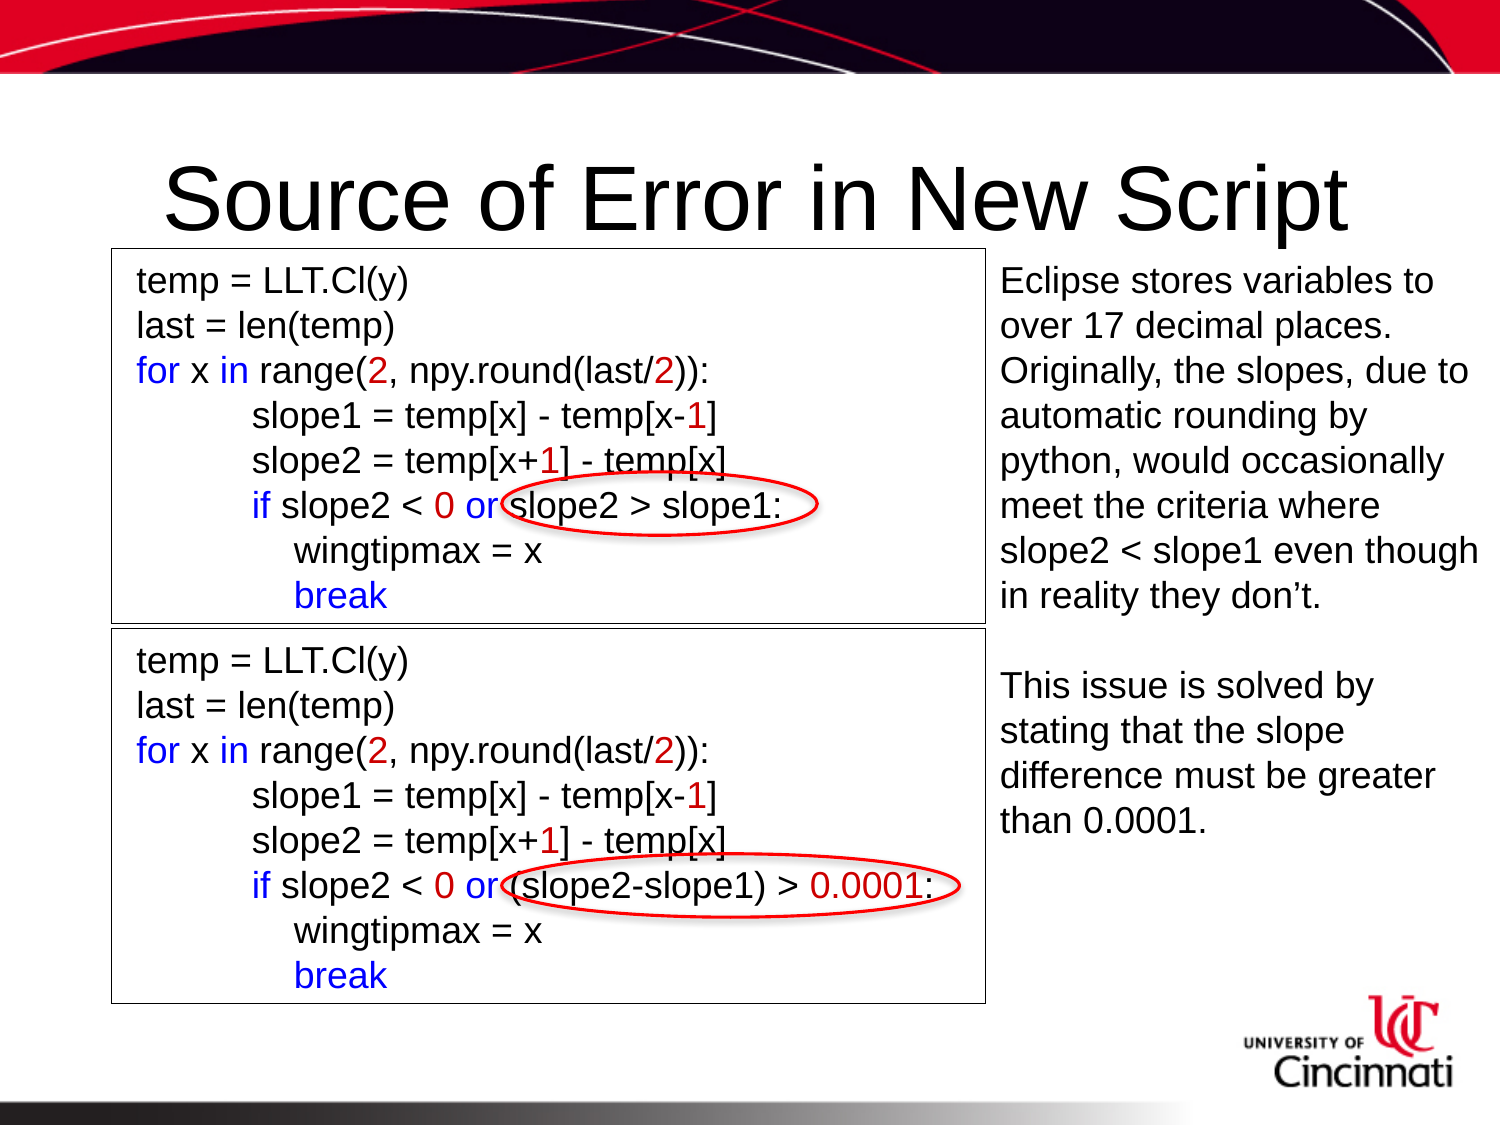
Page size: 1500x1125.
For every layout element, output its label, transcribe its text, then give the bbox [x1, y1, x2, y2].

text_box [501, 471, 818, 537]
text_box temp = LLT.Cl(y) last = len(temp) for x in range(2, npy.round(last/2)): slope1 = temp[x] - temp[x-1] slope2 = temp[x+1] - temp[x] if slope2 < 0 or (slope2-slope1) > 0.0001: wingtipmax = x break [111, 628, 986, 1004]
picture [0, 986, 1500, 1125]
picture [0, 0, 1500, 74]
text_box [500, 852, 961, 918]
title Source of Error in New Script [112, 99, 1400, 248]
text_box temp = LLT.Cl(y) last = len(temp) for x in range(2, npy.round(last/2)): slope1 = temp[x] - temp[x-1] slope2 = temp[x+1] - temp[x] if slope2 < 0 or slope2 > slope1: wingtipmax = x break [111, 248, 985, 624]
text_box Eclipse stores variables to over 17 decimal places. Originally, the slopes, due to automatic rounding by python, would occasionally meet the criteria where slope2 < slope1 even though in reality they don’t. This issue is solved by stating that the slope difference must be greater than 0.0001. [985, 248, 1500, 849]
